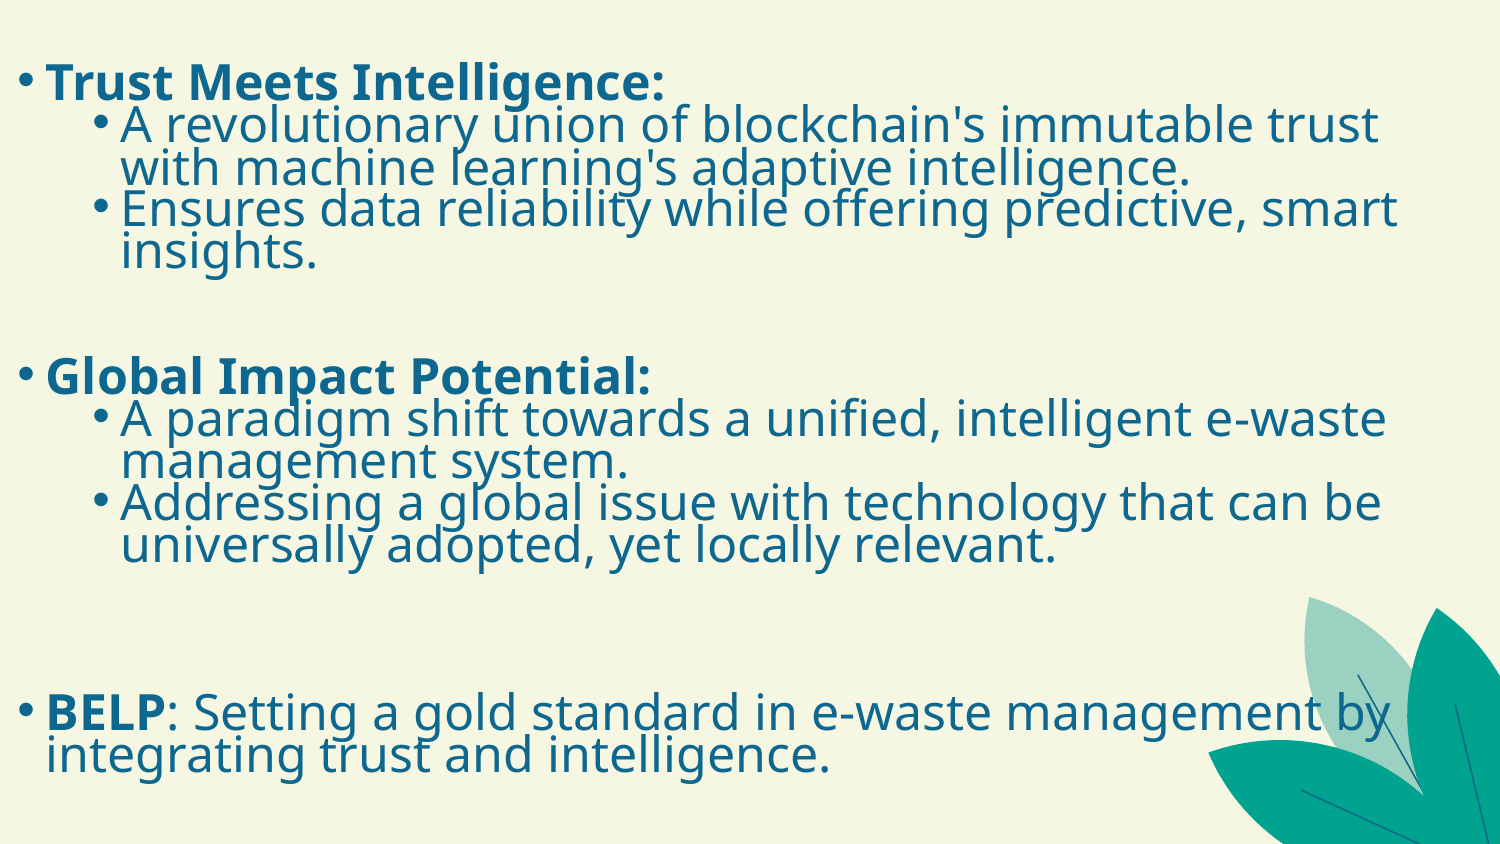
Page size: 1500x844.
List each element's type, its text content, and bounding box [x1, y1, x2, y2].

subtitle Trust Meets Intelligence: A revolutionary union of blockchain's immutable trust with machine learning's adaptive intelligence. Ensures data reliability while offering predictive, smart insights. Global Impact Potential: A paradigm shift towards a unified, intelligent e-waste management system. Addressing a global issue with technology that can be universally adopted, yet locally relevant. BELP: Setting a gold standard in e-waste management by integrating trust and intelligence. [17, 67, 1429, 791]
